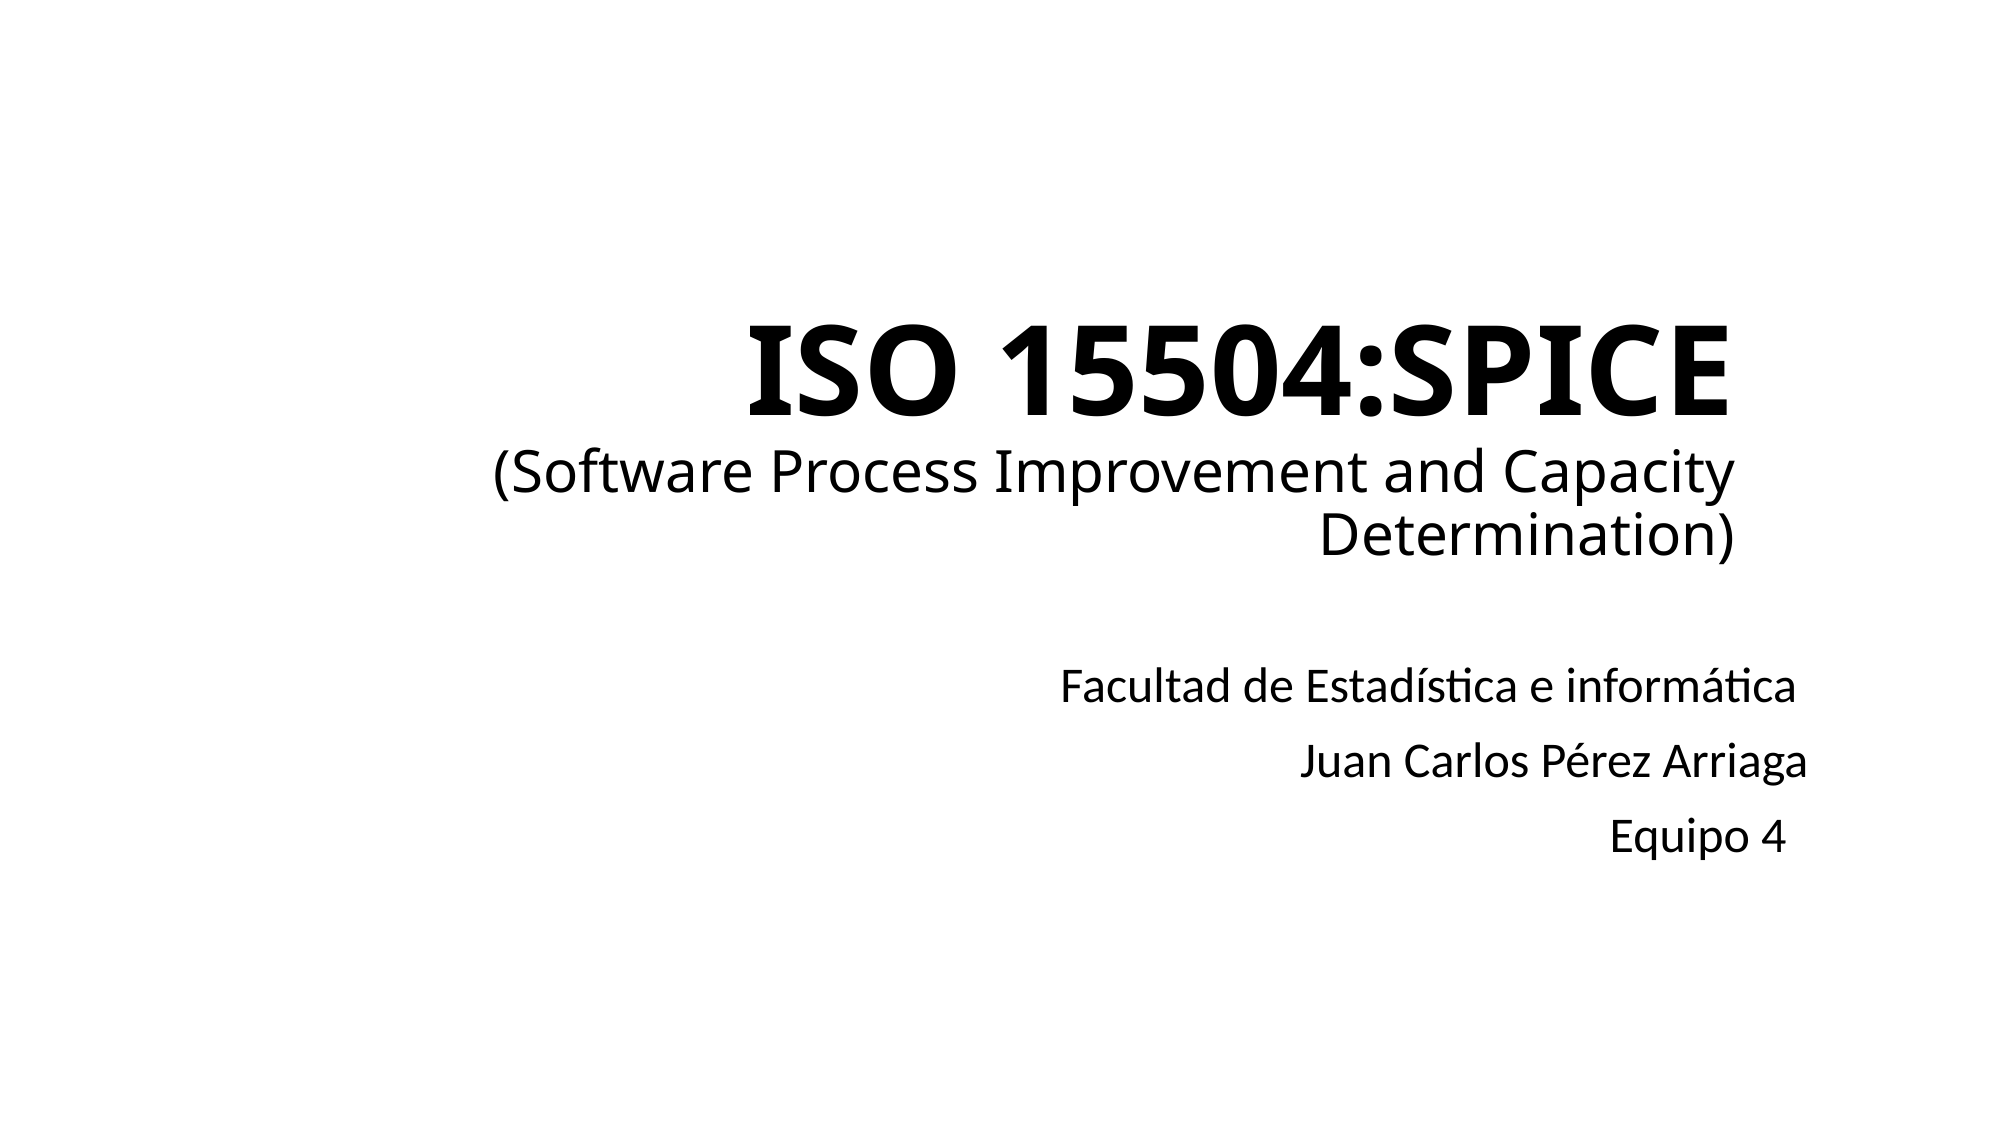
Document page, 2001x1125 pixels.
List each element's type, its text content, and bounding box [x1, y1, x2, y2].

subtitle Facultad de Estadística e informática Juan Carlos Pérez Arriaga Equipo 4 [323, 651, 1824, 924]
title ISO 15504:SPICE (Software Process Improvement and Capacity Determination) [249, 184, 1750, 576]
